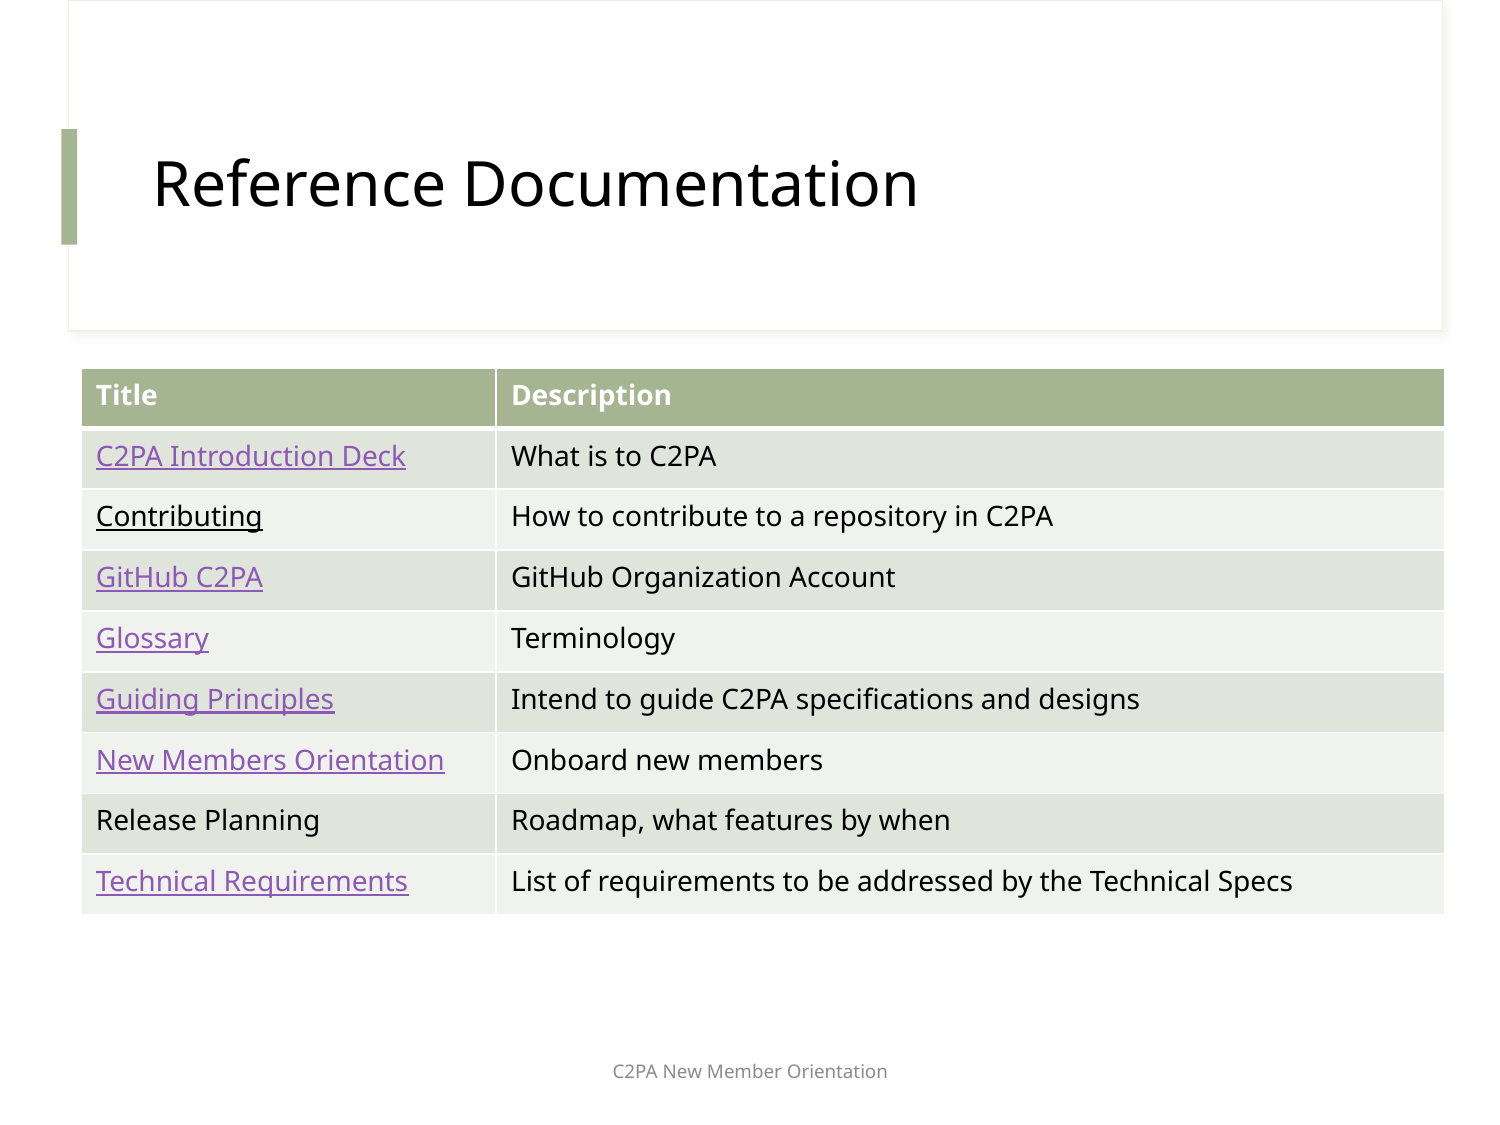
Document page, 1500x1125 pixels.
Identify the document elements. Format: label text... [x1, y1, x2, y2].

table_header Description [497, 369, 1444, 426]
table_cell Terminology [497, 612, 1444, 671]
table_cell Intend to guide C2PA specifications and designs [497, 673, 1444, 732]
table_cell Onboard new members [497, 733, 1444, 793]
table_cell List of requirements to be addressed by the Technical Specs [497, 855, 1444, 914]
table_cell Technical Requirements [82, 855, 495, 914]
table_cell Guiding Principles [82, 673, 495, 732]
table_cell C2PA Introduction Deck [82, 431, 495, 488]
table_cell GitHub C2PA [82, 551, 495, 610]
table_cell Roadmap, what features by when [497, 794, 1444, 853]
title Reference Documentation [137, 90, 1389, 284]
table_cell How to contribute to a repository in C2PA [497, 490, 1444, 549]
table_cell GitHub Organization Account [497, 551, 1444, 610]
table_cell What is to C2PA [497, 431, 1444, 488]
table_cell Contributing [82, 490, 495, 549]
table_cell New Members Orientation [82, 733, 495, 793]
table_header Title [82, 369, 495, 426]
table_cell Release Planning [82, 794, 495, 853]
table_cell Glossary [82, 612, 495, 671]
footer C2PA New Member Orientation [496, 1042, 1004, 1103]
